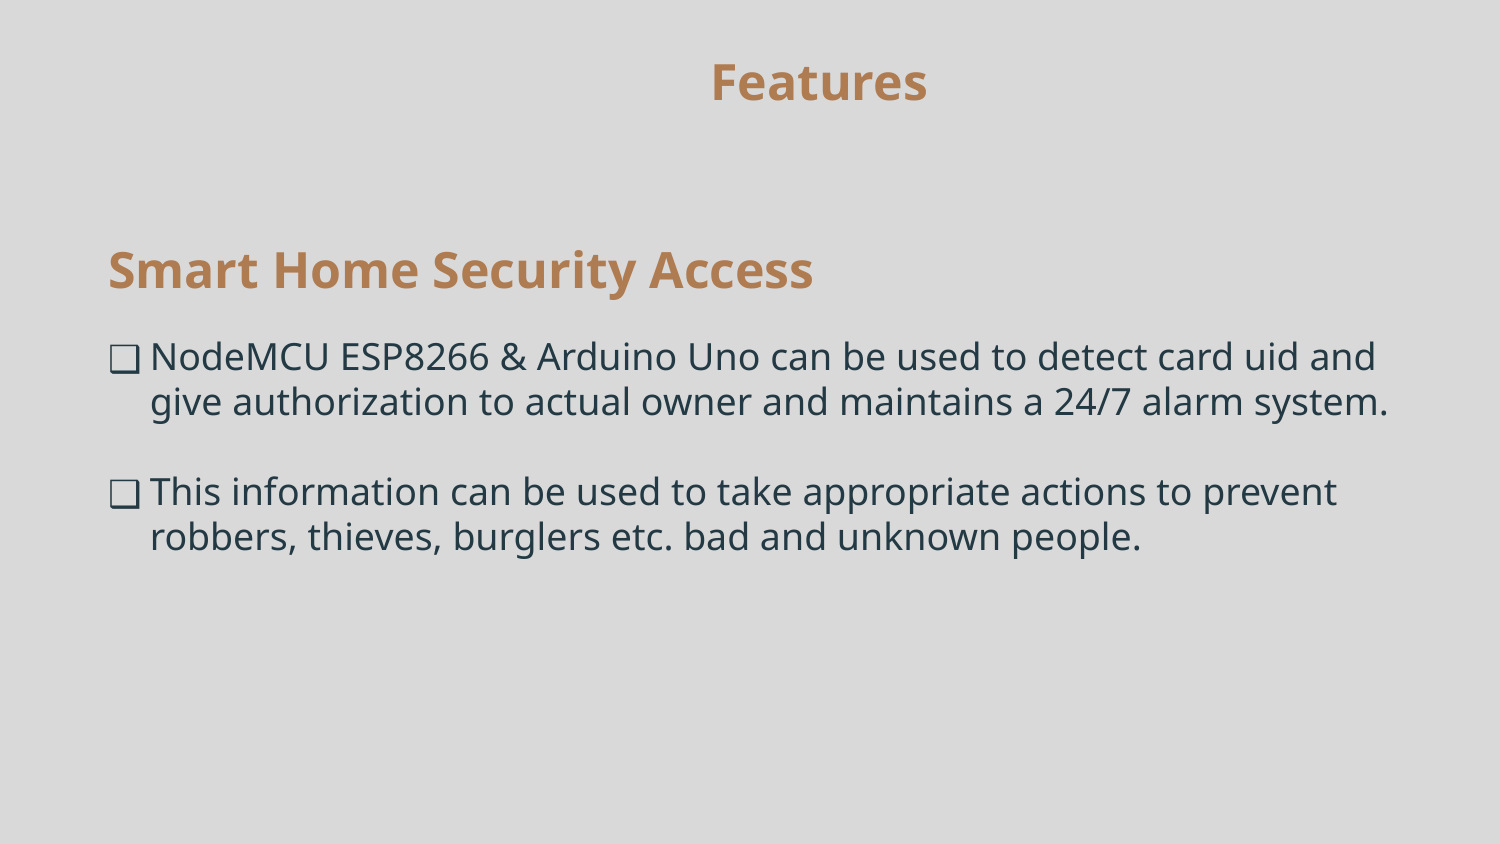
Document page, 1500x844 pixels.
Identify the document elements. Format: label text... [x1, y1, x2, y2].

text_box Features [106, 44, 1457, 121]
text_box Smart Home Security Access NodeMCU ESP8266 & Arduino Uno can be used to detect card uid and give authorization to actual owner and maintains a 24/7 alarm system. This information can be used to take appropriate actions to prevent robbers, thieves, burglers etc. bad and unknown people. [96, 232, 1403, 564]
